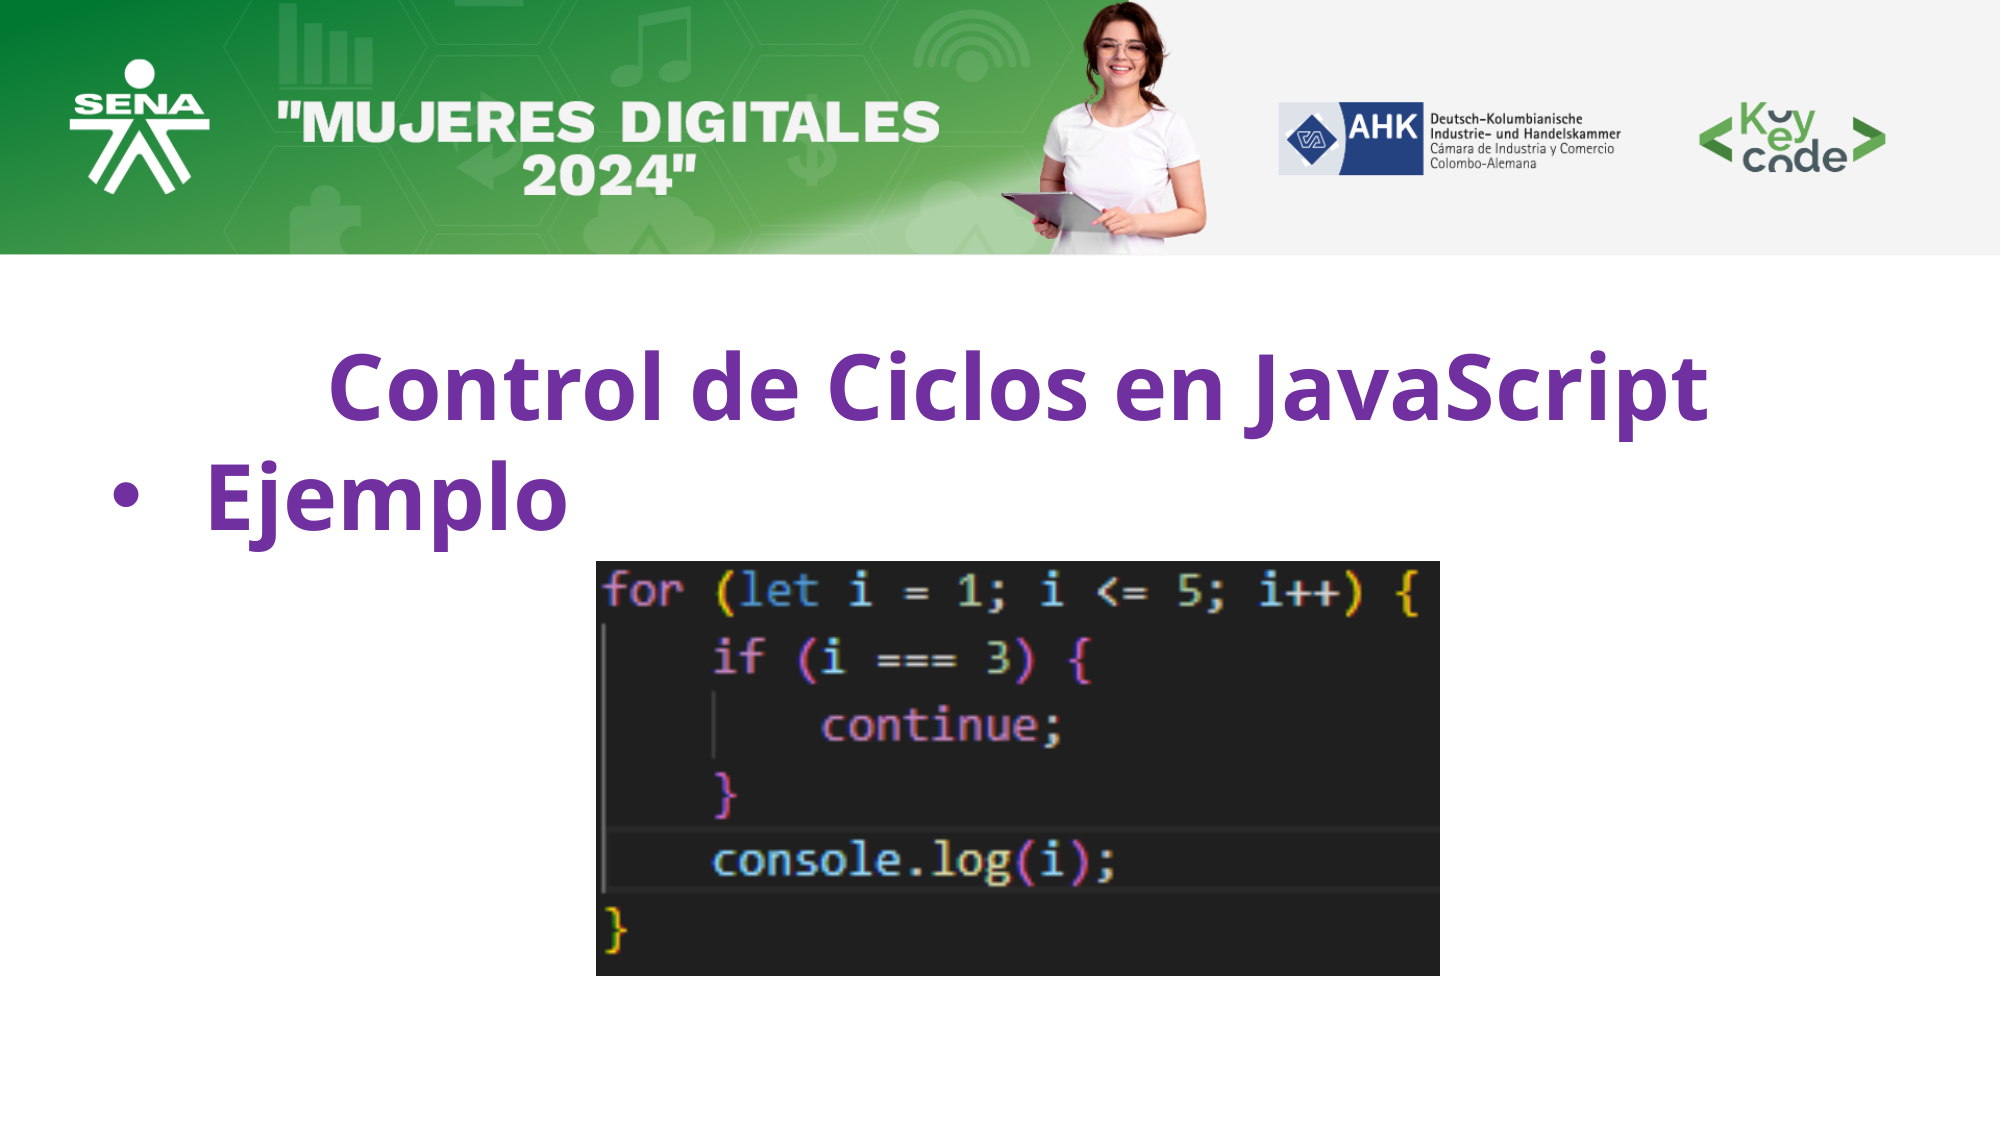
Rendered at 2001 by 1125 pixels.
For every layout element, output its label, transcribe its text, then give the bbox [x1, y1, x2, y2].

picture [0, 0, 2001, 1125]
text_box Control de Ciclos en JavaScript Ejemplo [95, 321, 1943, 666]
